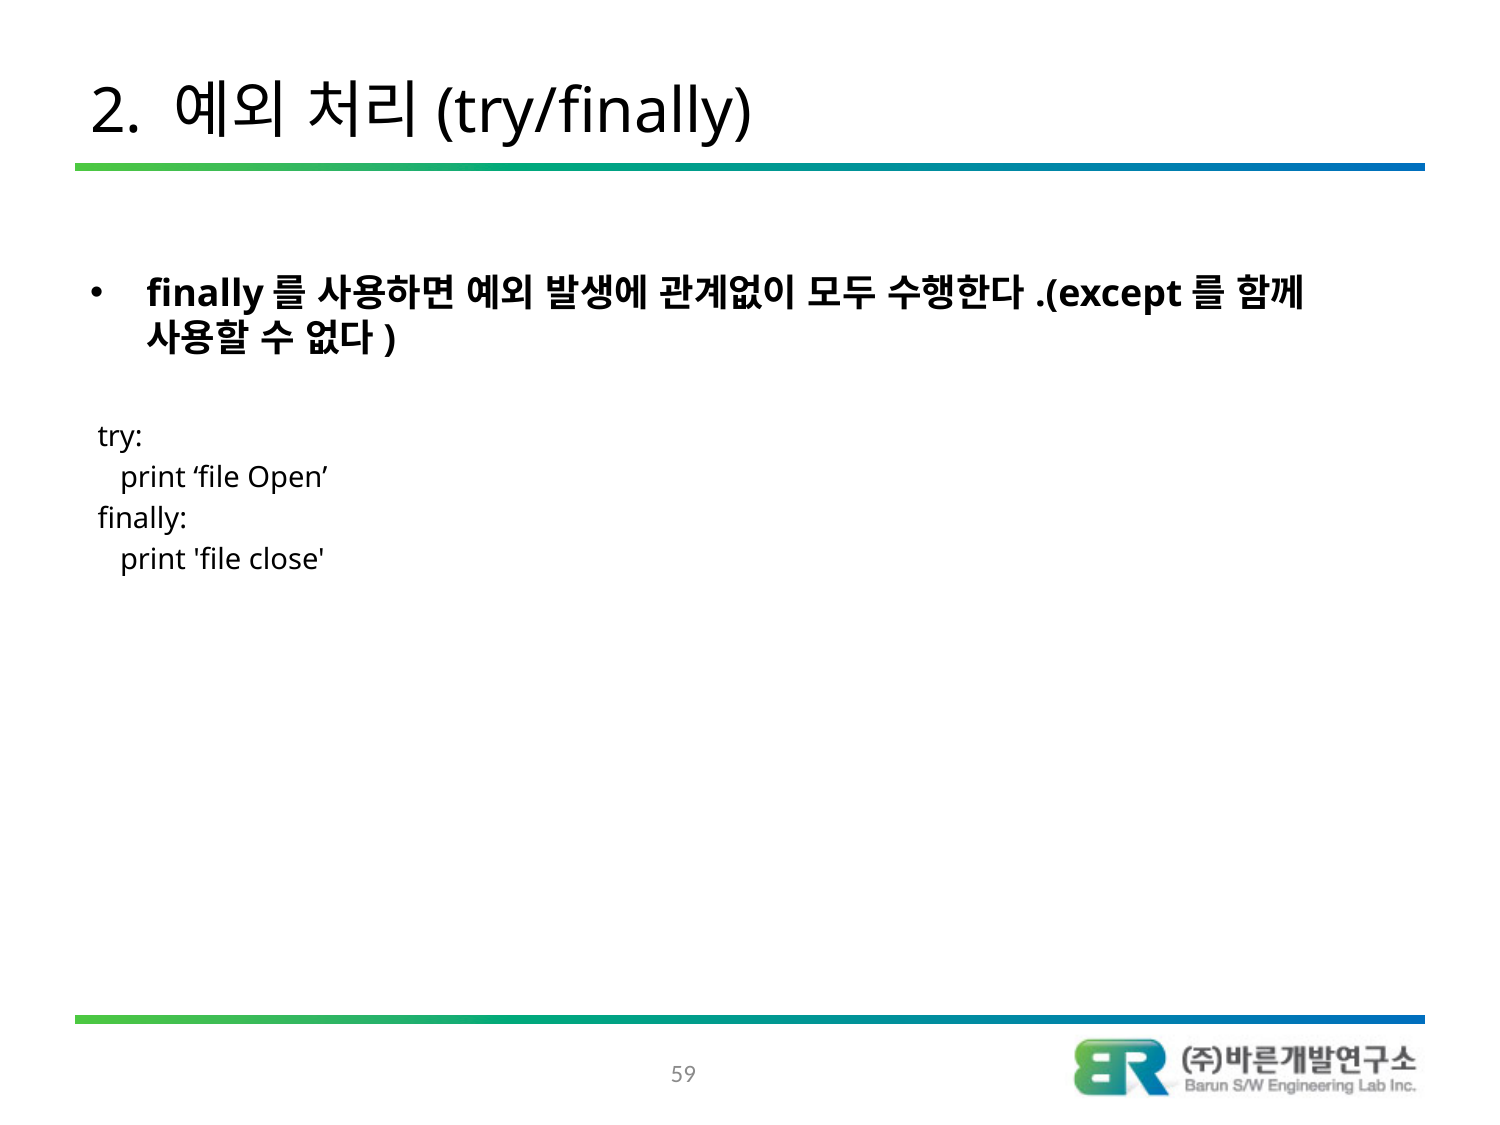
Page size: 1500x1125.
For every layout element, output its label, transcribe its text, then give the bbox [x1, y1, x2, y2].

picture [75, 1015, 1040, 1024]
list finally를 사용하면 예외 발생에 관계없이 모두 수행한다.(except를 함께 사용할 수 없다) try: print ‘file Open’ finally: print 'file close' [75, 204, 1425, 1005]
title 2. 예외 처리(try/finally) [75, 45, 1425, 171]
picture [1296, 1015, 1425, 1024]
slide_number 59 [508, 1042, 859, 1103]
picture [1064, 1032, 1425, 1103]
